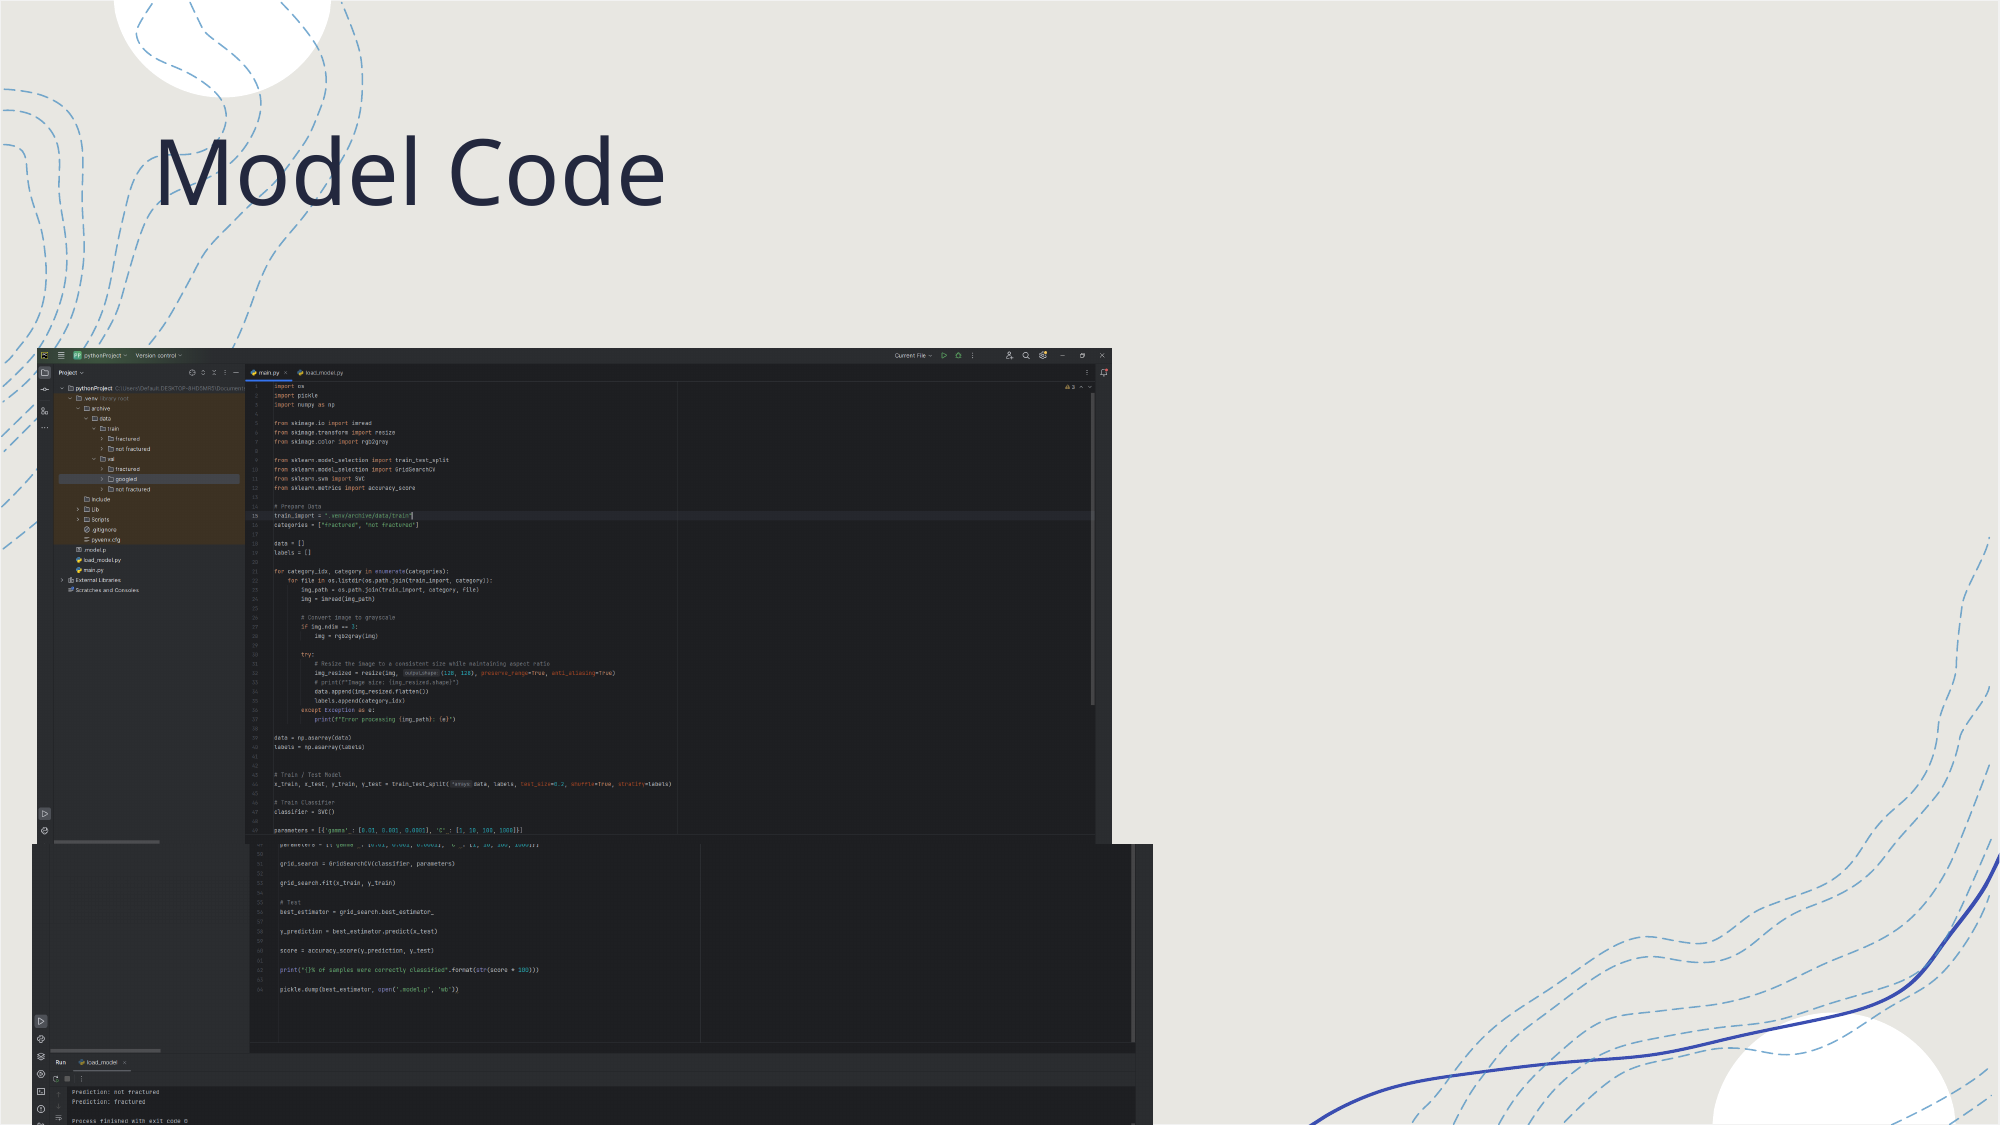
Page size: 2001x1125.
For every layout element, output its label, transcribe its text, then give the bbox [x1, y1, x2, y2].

picture [32, 844, 1153, 1125]
title Model Code [137, 59, 1863, 278]
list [37, 348, 1112, 844]
